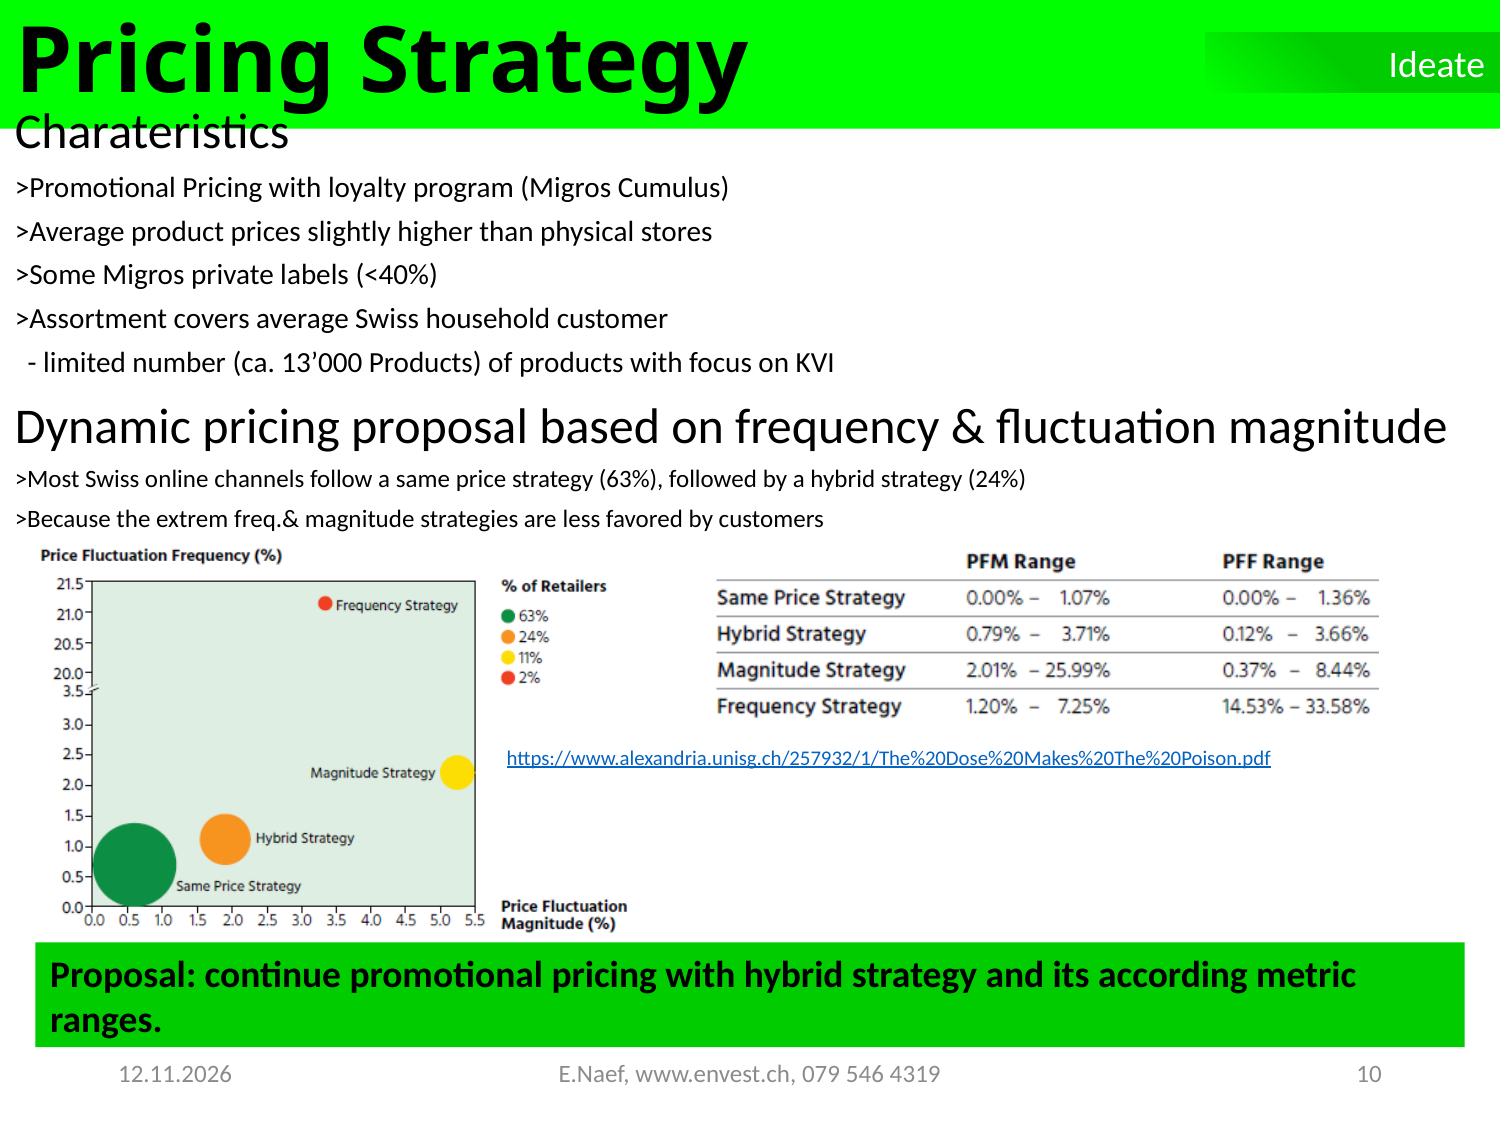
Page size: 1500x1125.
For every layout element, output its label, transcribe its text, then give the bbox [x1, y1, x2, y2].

text_box Proposal: continue promotional pricing with hybrid strategy and its according metric ranges. [35, 942, 1465, 1048]
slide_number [103, 1048, 441, 1103]
text_box Ideate [1205, 32, 1500, 93]
picture [712, 545, 1379, 726]
text_box https://www.alexandria.unisg.ch/257932/1/The%20Dose%20Makes%20The%20Poison.pdf [633, 736, 1500, 777]
text_box Pricing Strategy [0, 0, 1500, 98]
footer E.Naef, www.envest.ch, 079 546 4319 [496, 1048, 1004, 1103]
slide_number 10 [1059, 1048, 1397, 1103]
picture [35, 545, 633, 939]
text_box Charateristics >Promotional Pricing with loyalty program (Migros Cumulus) >Average product prices slightly higher than physical stores >Some Migros private labels (<40%) >Assortment covers average Swiss household customer - limited number (ca. 13’000 Products) of products with focus on KVI Dynamic pricing proposal based on frequency & fluctuation magnitude >Most Swiss online channels follow a same price strategy (63%), followed by a hybrid strategy (24%) >Because the extrem freq.& magnitude strategies are less favored by customers [0, 98, 1500, 702]
